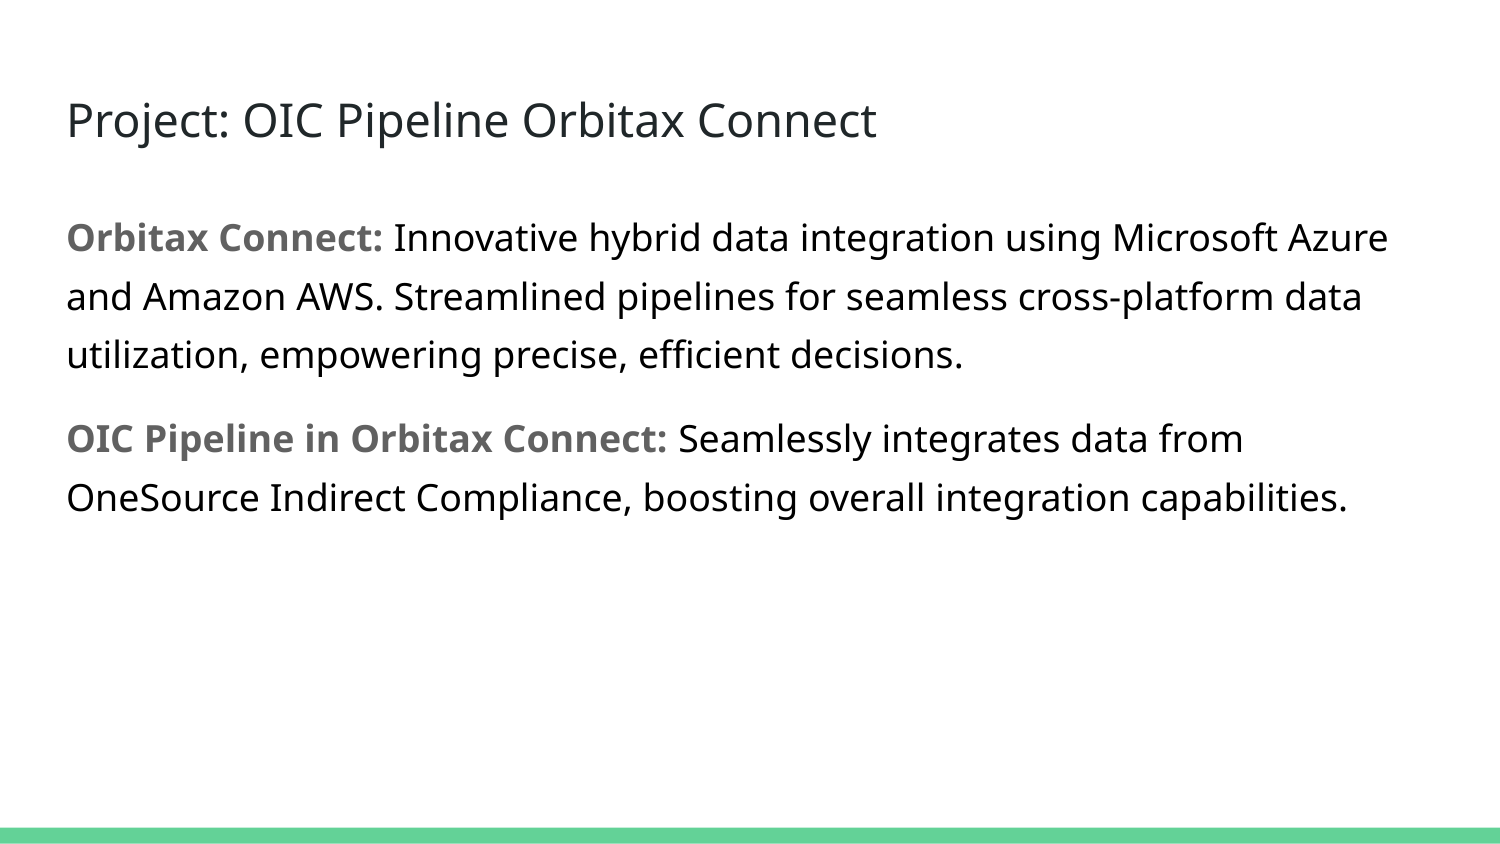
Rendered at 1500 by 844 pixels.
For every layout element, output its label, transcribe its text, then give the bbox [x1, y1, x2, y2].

list Orbitax Connect: Innovative hybrid data integration using Microsoft Azure and Amazon AWS. Streamlined pipelines for seamless cross-platform data utilization, empowering precise, efficient decisions. OIC Pipeline in Orbitax Connect: Seamlessly integrates data from OneSource Indirect Compliance, boosting overall integration capabilities. [51, 189, 1449, 750]
title Project: OIC Pipeline Orbitax Connect [51, 72, 1449, 167]
